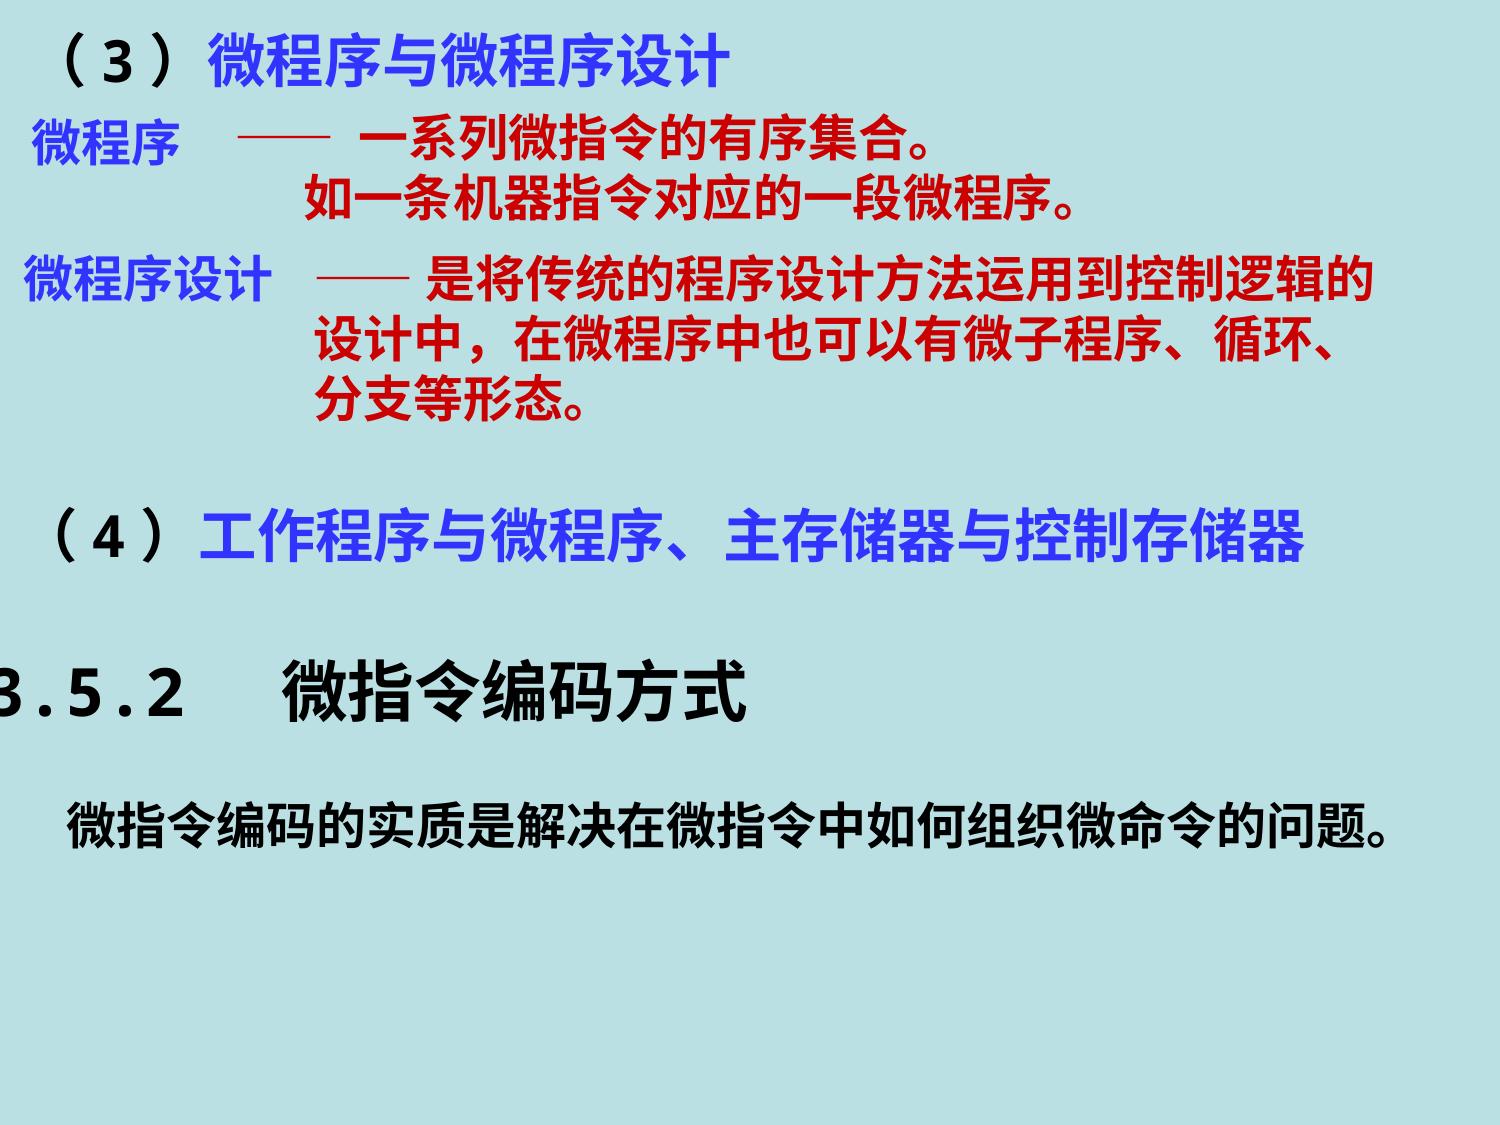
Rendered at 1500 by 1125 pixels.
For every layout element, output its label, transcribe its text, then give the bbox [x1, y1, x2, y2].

text_box （3）微程序与微程序设计 [13, 16, 747, 102]
text_box 微程序设计 [9, 240, 298, 315]
text_box 微指令编码的实质是解决在微指令中如何组织微命令的问题。 [51, 787, 1443, 862]
text_box 3.5.2 微指令编码方式 [0, 633, 764, 747]
text_box 微程序 [16, 104, 208, 179]
text_box ——是将传统的程序设计方法运用到控制逻辑的设计中，在微程序中也可以有微子程序、循环、分支等形态。 [298, 240, 1391, 435]
text_box —— 一系列微指令的有序集合。 如一条机器指令对应的一段微程序。 [220, 99, 1130, 235]
text_box （4）工作程序与微程序、主存储器与控制存储器 [4, 491, 1321, 577]
